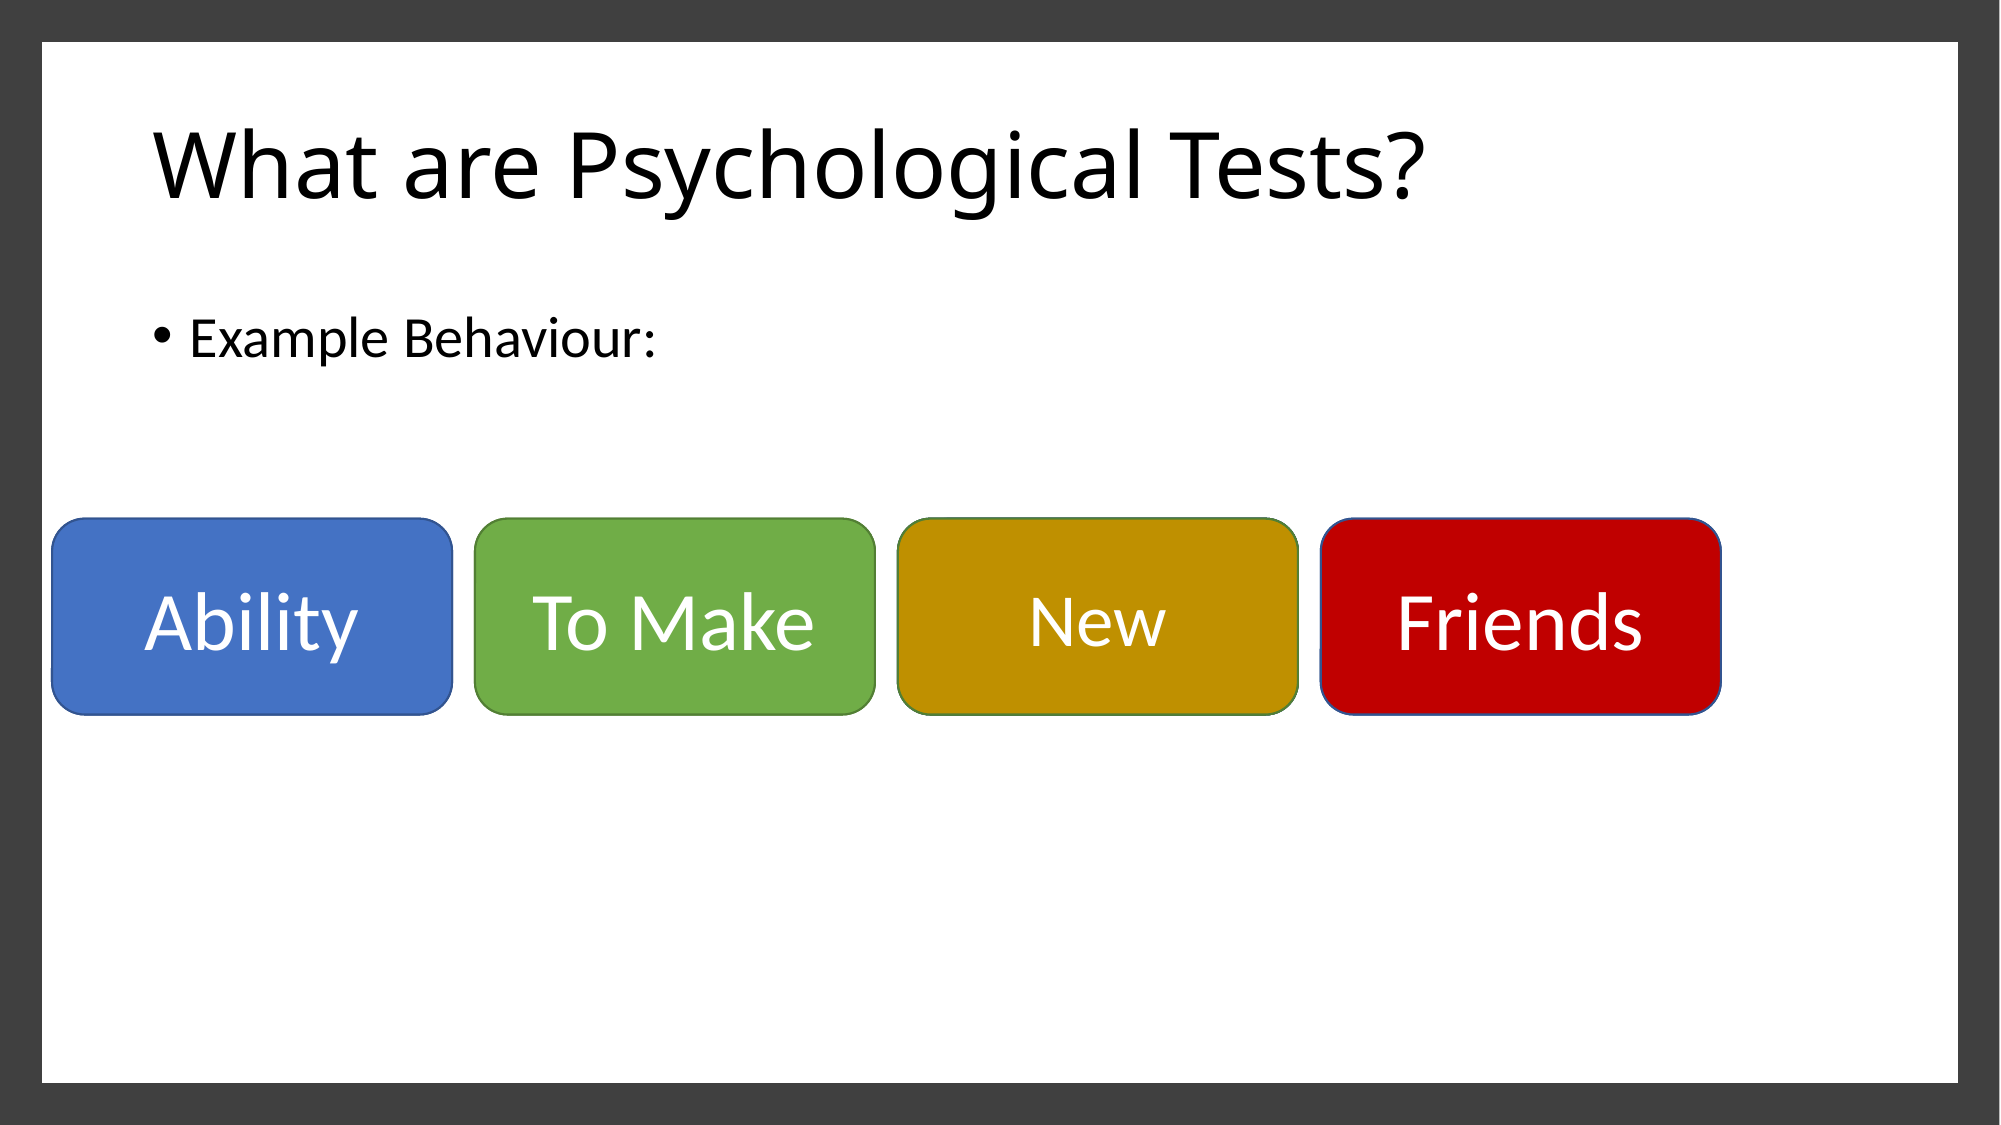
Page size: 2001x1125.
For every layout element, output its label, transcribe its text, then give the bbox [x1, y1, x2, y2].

text_box Friends [1319, 517, 1722, 716]
title What are Psychological Tests? [137, 59, 1863, 278]
text_box [52, 51, 1948, 1073]
list Example Behaviour: [137, 299, 1863, 1014]
text_box New [896, 517, 1299, 716]
text_box Ability [50, 517, 454, 716]
text_box [0, 0, 2000, 1125]
text_box To Make [473, 517, 876, 716]
